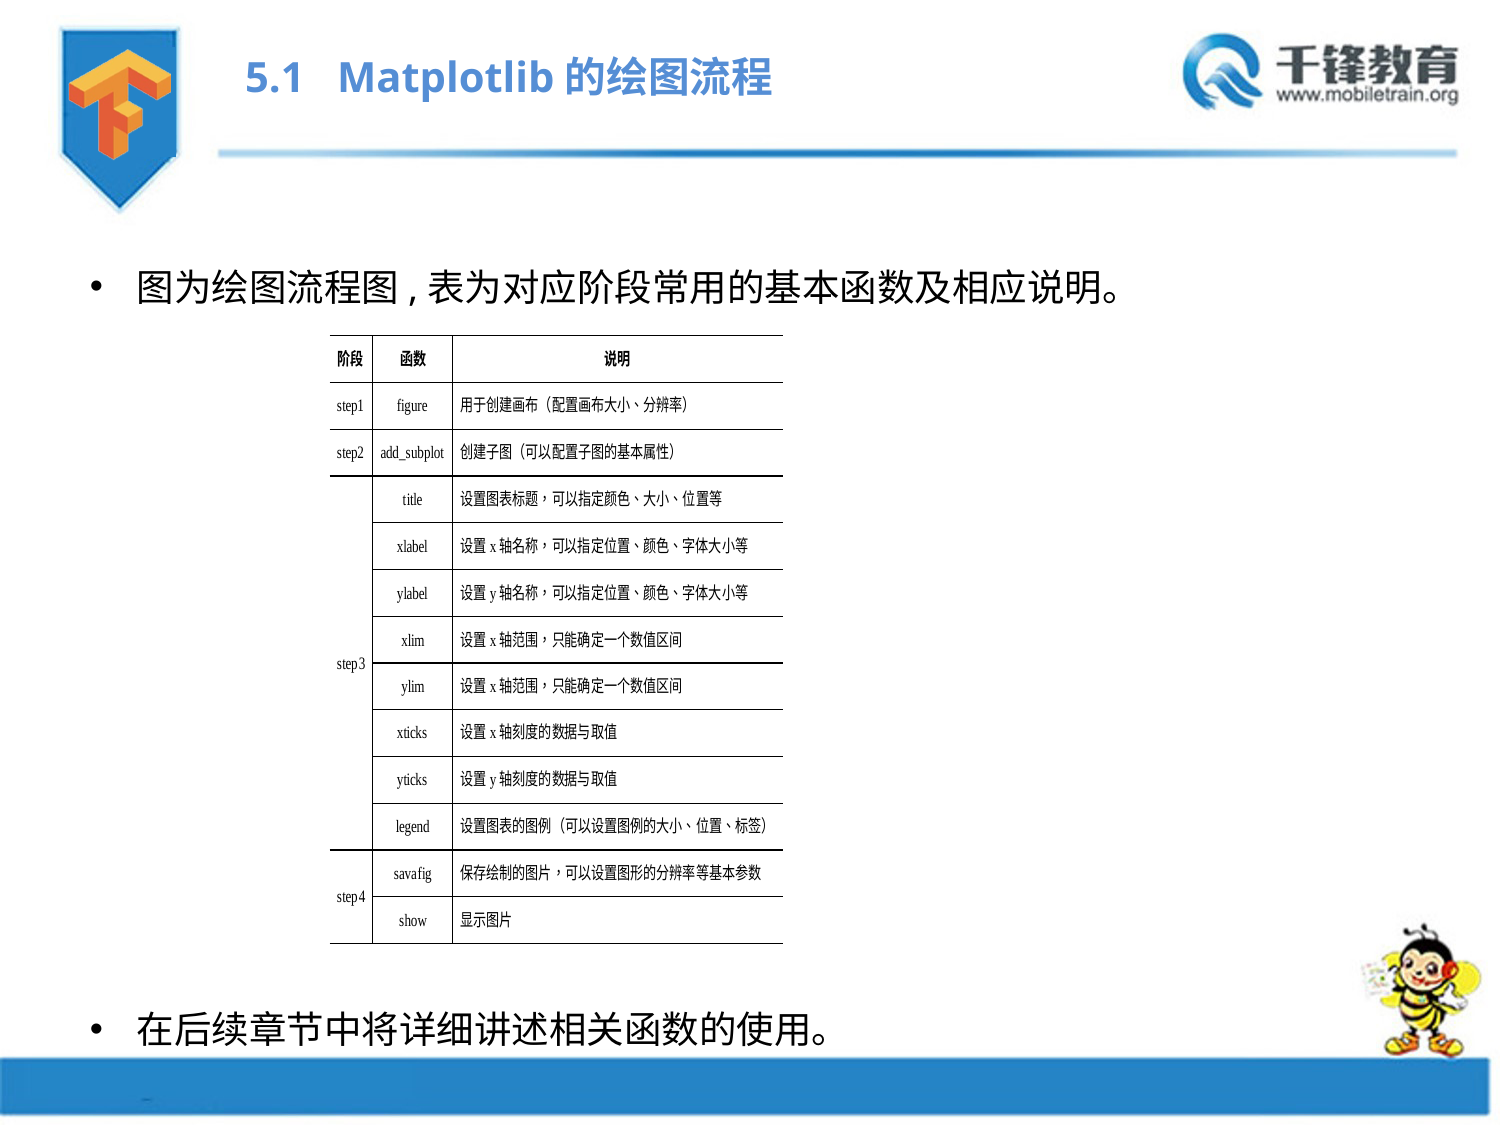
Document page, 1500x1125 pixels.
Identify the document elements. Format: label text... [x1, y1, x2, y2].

text_box 5.1 Matplotlib的绘图流程 [230, 29, 1069, 122]
text_box 在后续章节中将详细讲述相关函数的使用。 [0, 976, 1496, 1059]
text_box 图为绘图流程图,表为对应阶段常用的基本函数及相应说明。 [0, 233, 1496, 316]
picture [0, 0, 1500, 1125]
